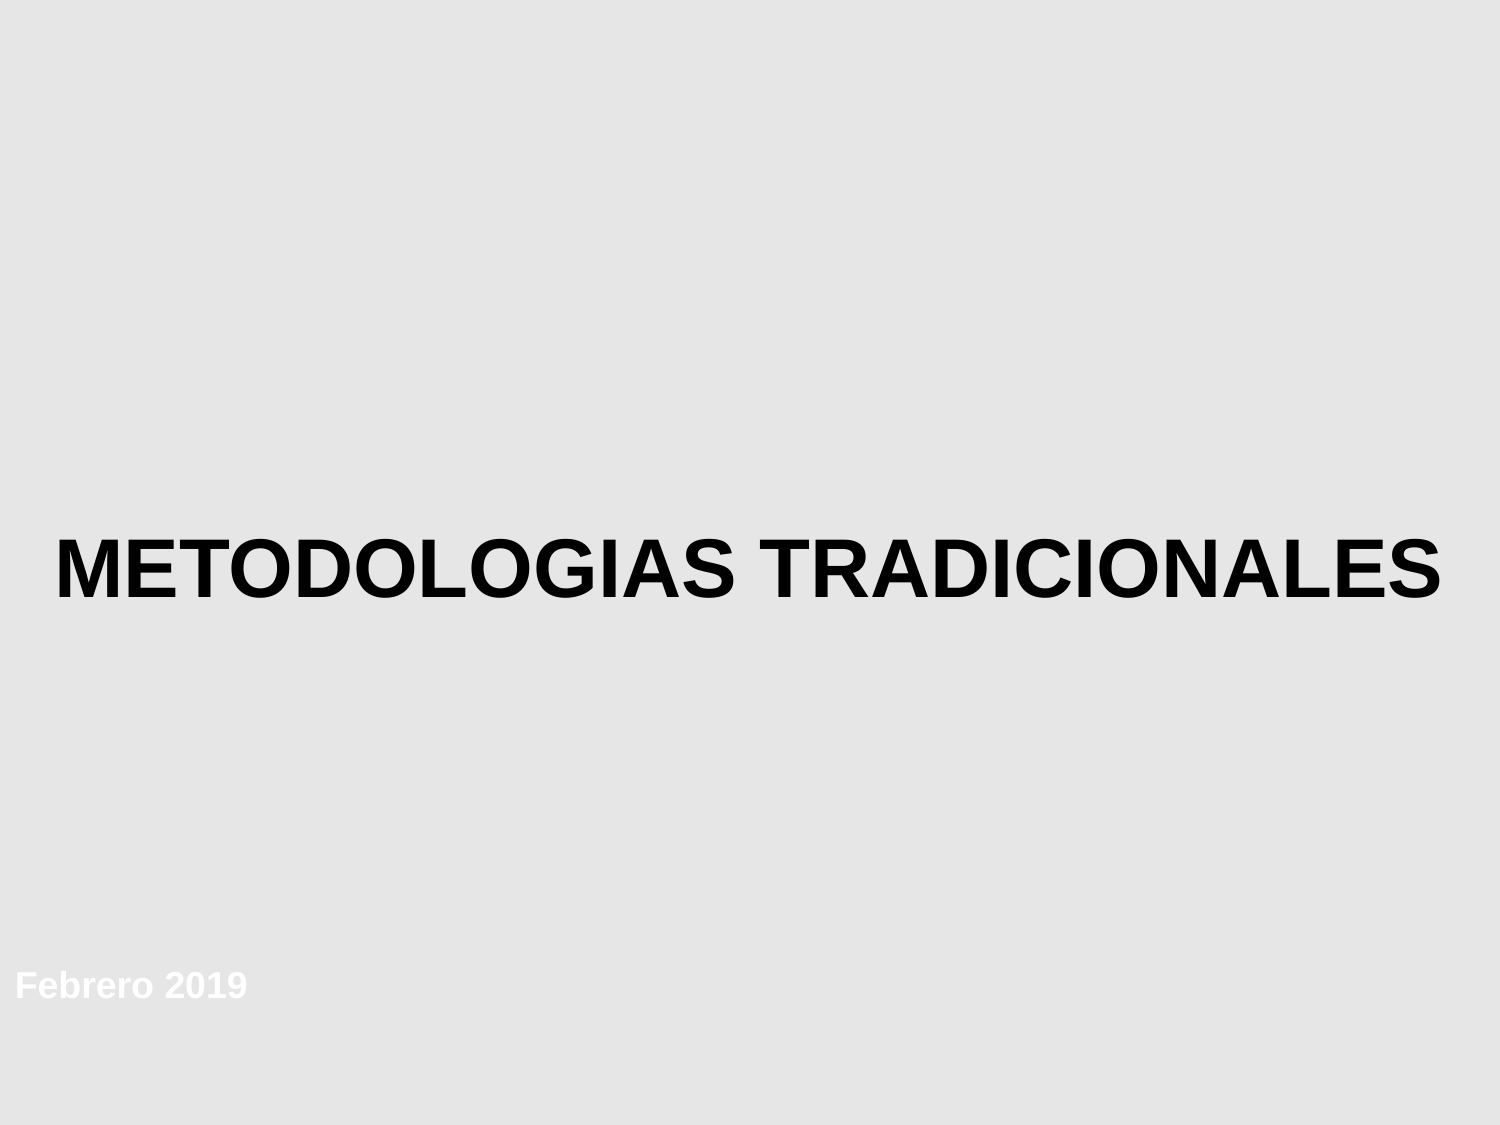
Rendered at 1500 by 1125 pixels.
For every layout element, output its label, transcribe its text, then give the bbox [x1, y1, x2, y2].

text_box METODOLOGIAS TRADICIONALES [0, 506, 1499, 722]
text_box Febrero 2019 [0, 953, 1500, 1014]
